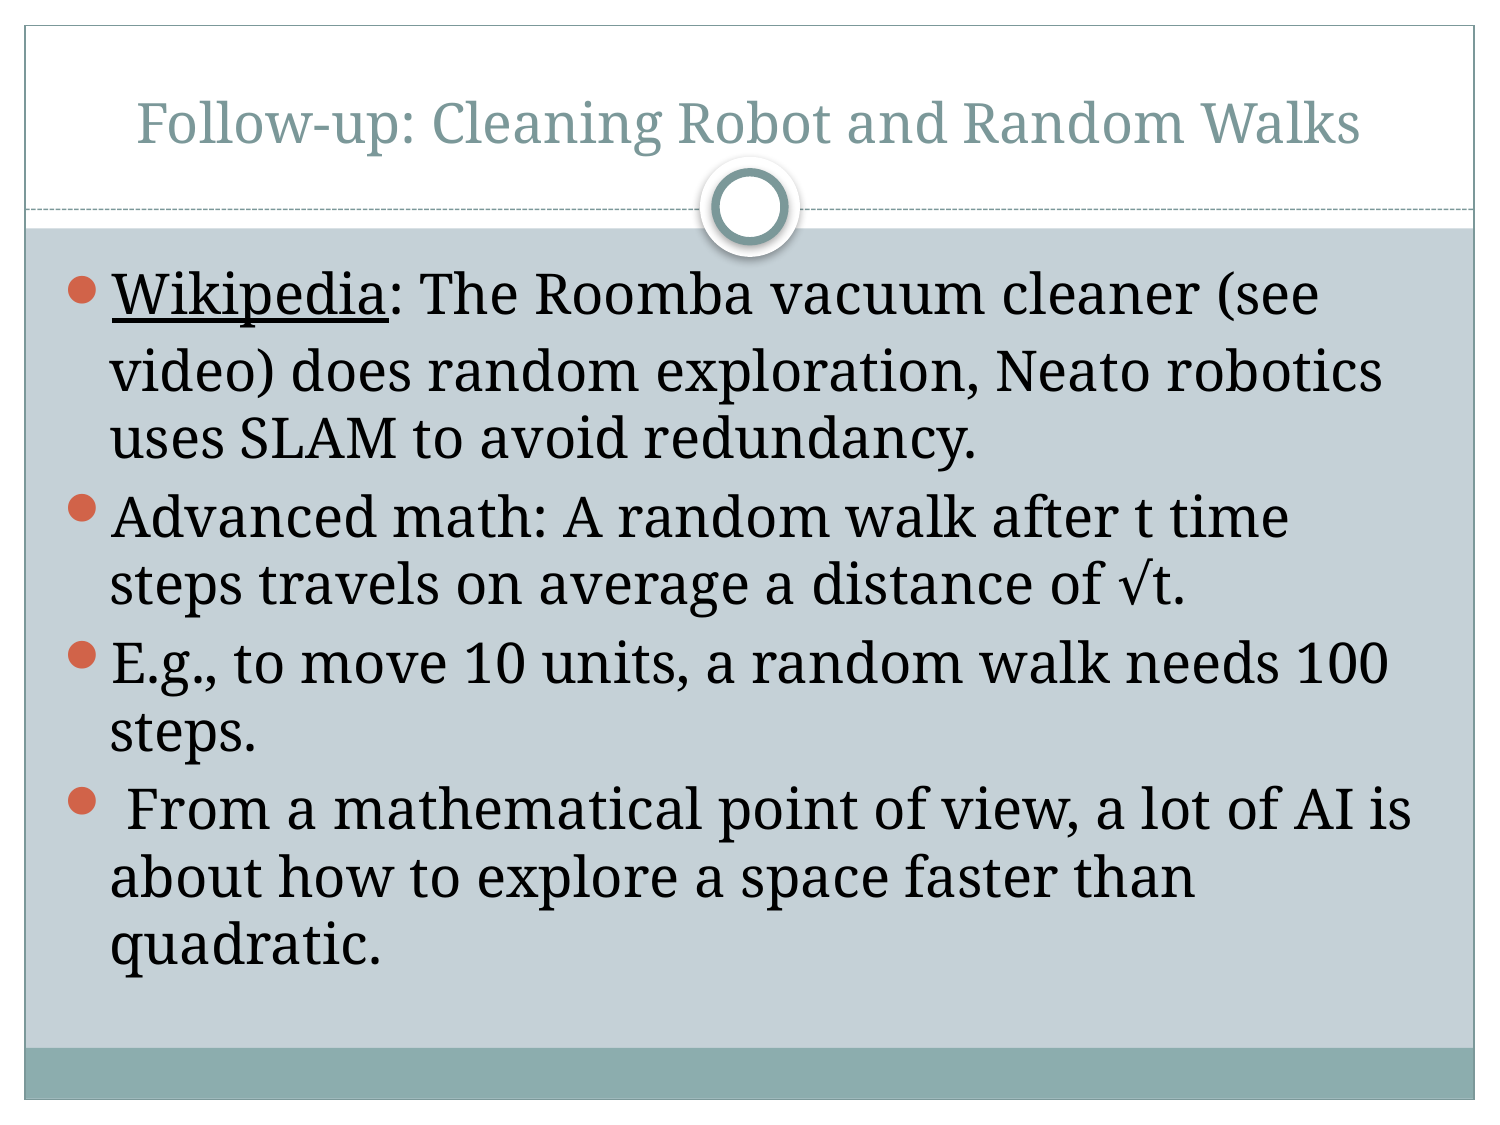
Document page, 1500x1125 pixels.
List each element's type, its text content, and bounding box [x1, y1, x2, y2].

title Follow-up: Cleaning Robot and Random Walks [49, 37, 1450, 162]
list Wikipedia: The Roomba vacuum cleaner (see video) does random exploration, Neato robotics uses SLAM to avoid redundancy. Advanced math: A random walk after t time steps travels on average a distance of √t. E.g., to move 10 units, a random walk needs 100 steps. From a mathematical point of view, a lot of AI is about how to explore a space faster than quadratic. [49, 250, 1445, 1001]
